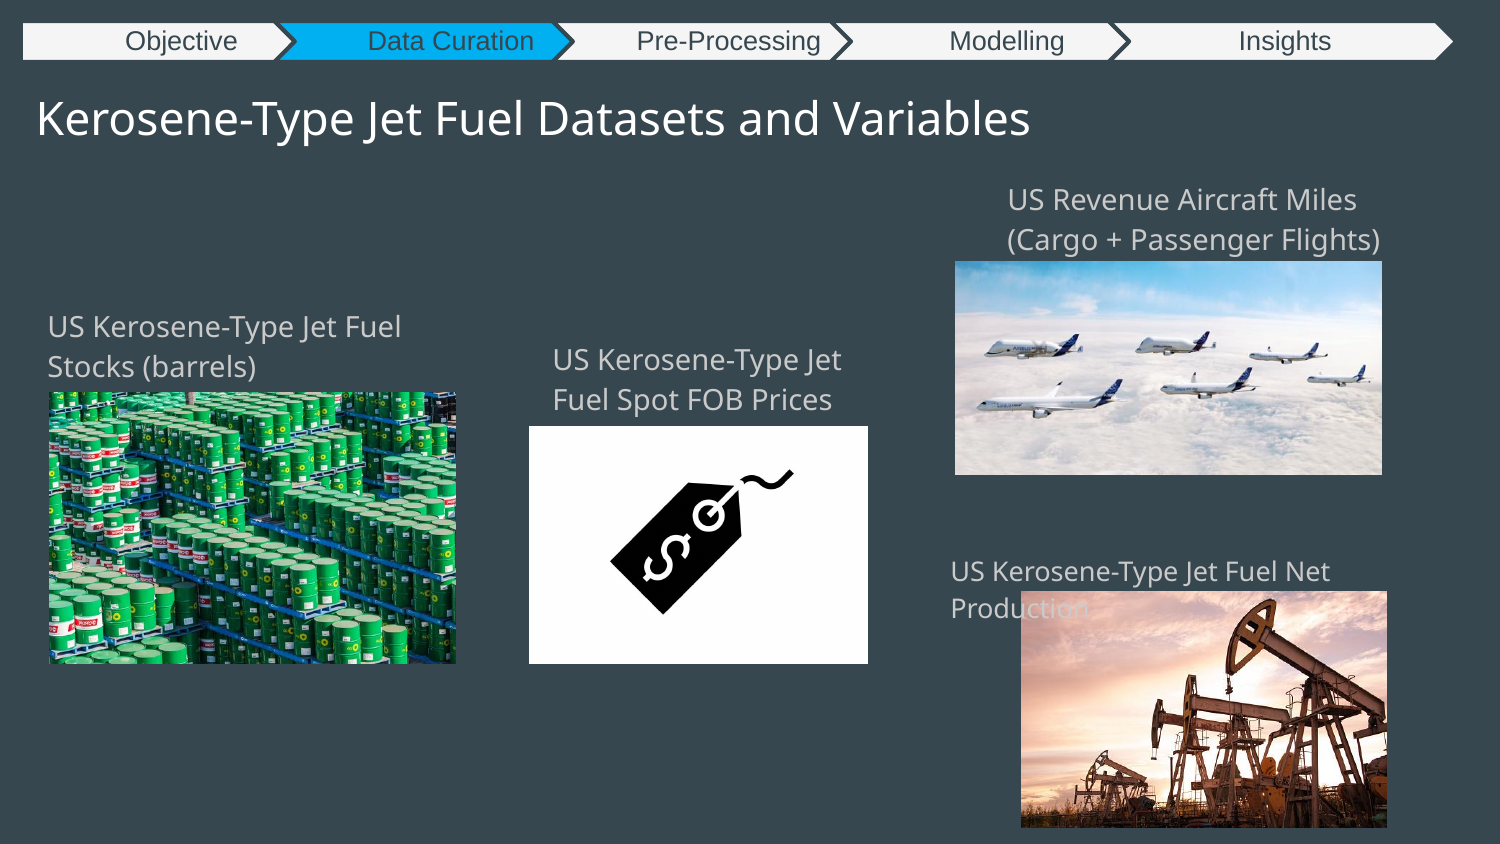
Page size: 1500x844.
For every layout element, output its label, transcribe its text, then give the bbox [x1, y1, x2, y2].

picture [955, 261, 1382, 475]
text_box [20, 20, 1457, 63]
picture [49, 392, 456, 664]
title Kerosene-Type Jet Fuel Datasets and Variables [20, 73, 1059, 168]
text_box US Kerosene-Type Jet Fuel Spot FOB Prices [537, 320, 874, 432]
text_box US Revenue Aircraft Miles (Cargo + Passenger Flights) [992, 160, 1398, 331]
text_box US Kerosene-Type Jet Fuel Net Production [935, 534, 1455, 700]
text_box US Kerosene-Type Jet Fuel Stocks (barrels) [32, 287, 499, 459]
picture [528, 426, 868, 664]
picture [1020, 590, 1388, 828]
